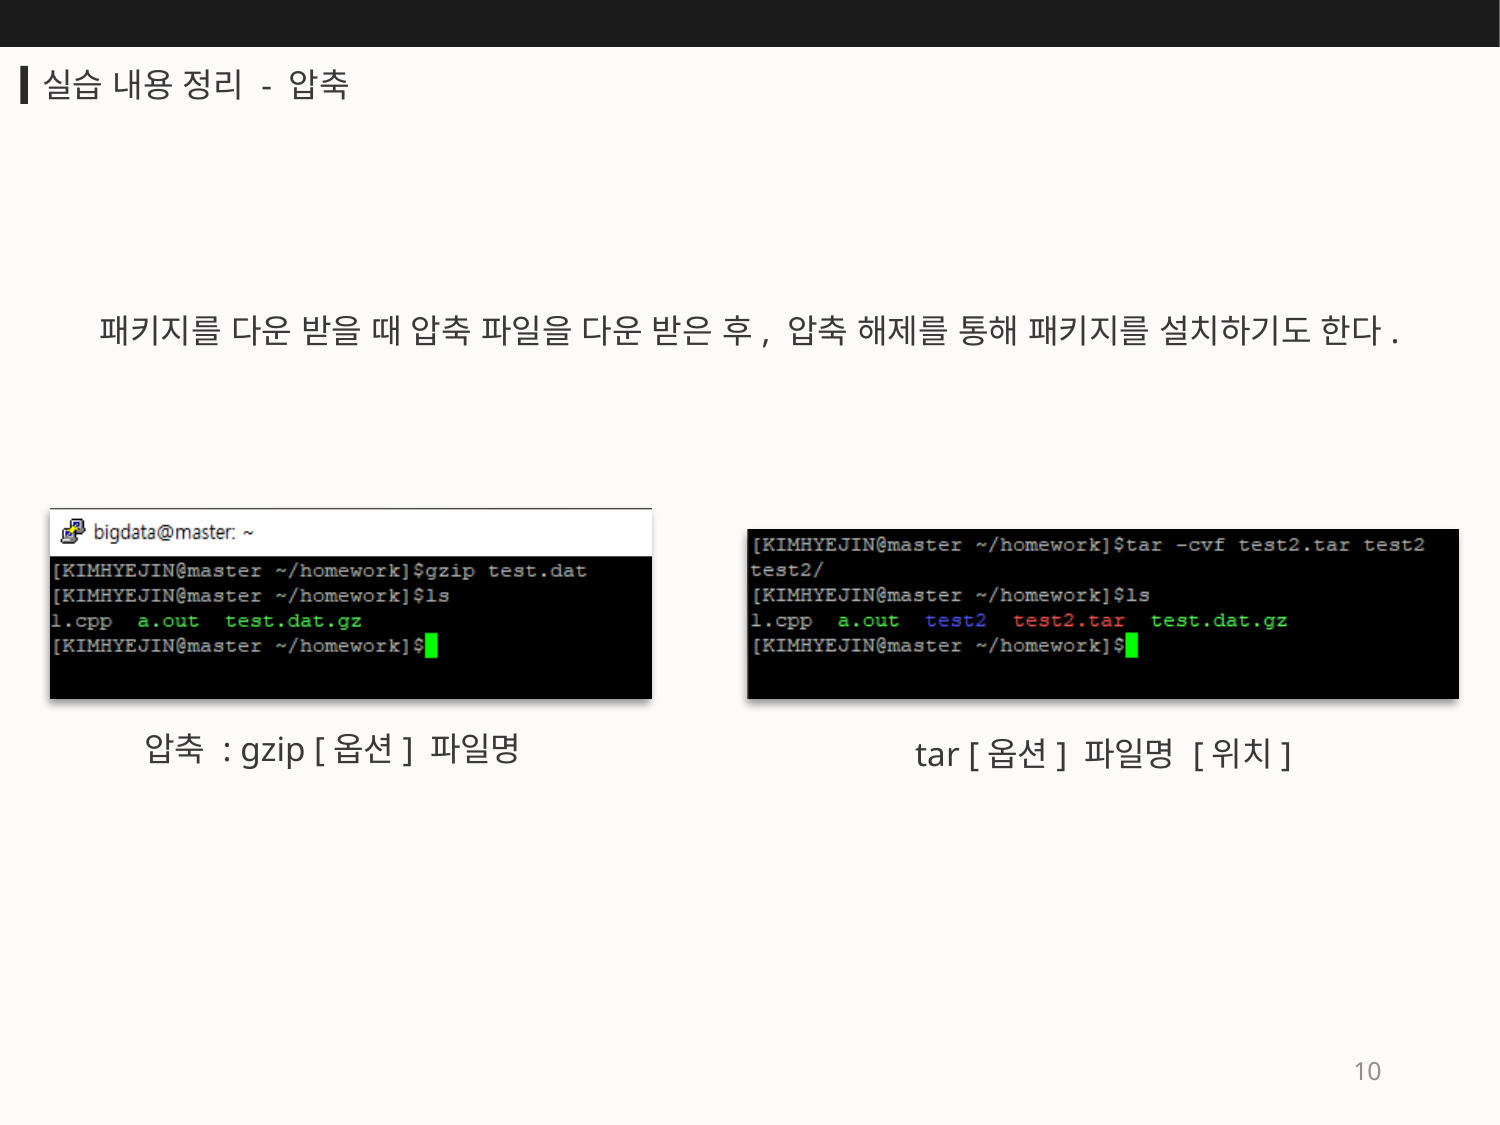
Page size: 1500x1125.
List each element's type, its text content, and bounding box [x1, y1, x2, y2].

text_box 패키지를 다운 받을 때 압축 파일을 다운 받은 후, 압축 해제를 통해 패키지를 설치하기도 한다. [24, 302, 1475, 358]
slide_number 10 [1059, 1042, 1397, 1103]
text_box 실습 내용 정리 - 압축 [27, 56, 815, 112]
text_box 압축 : gzip [옵션] 파일명 [103, 720, 563, 776]
text_box tar [옵션] 파일명 [위치] [874, 726, 1333, 781]
text_box [0, 0, 1500, 48]
picture [50, 508, 652, 699]
text_box [19, 65, 29, 105]
picture [747, 529, 1459, 699]
